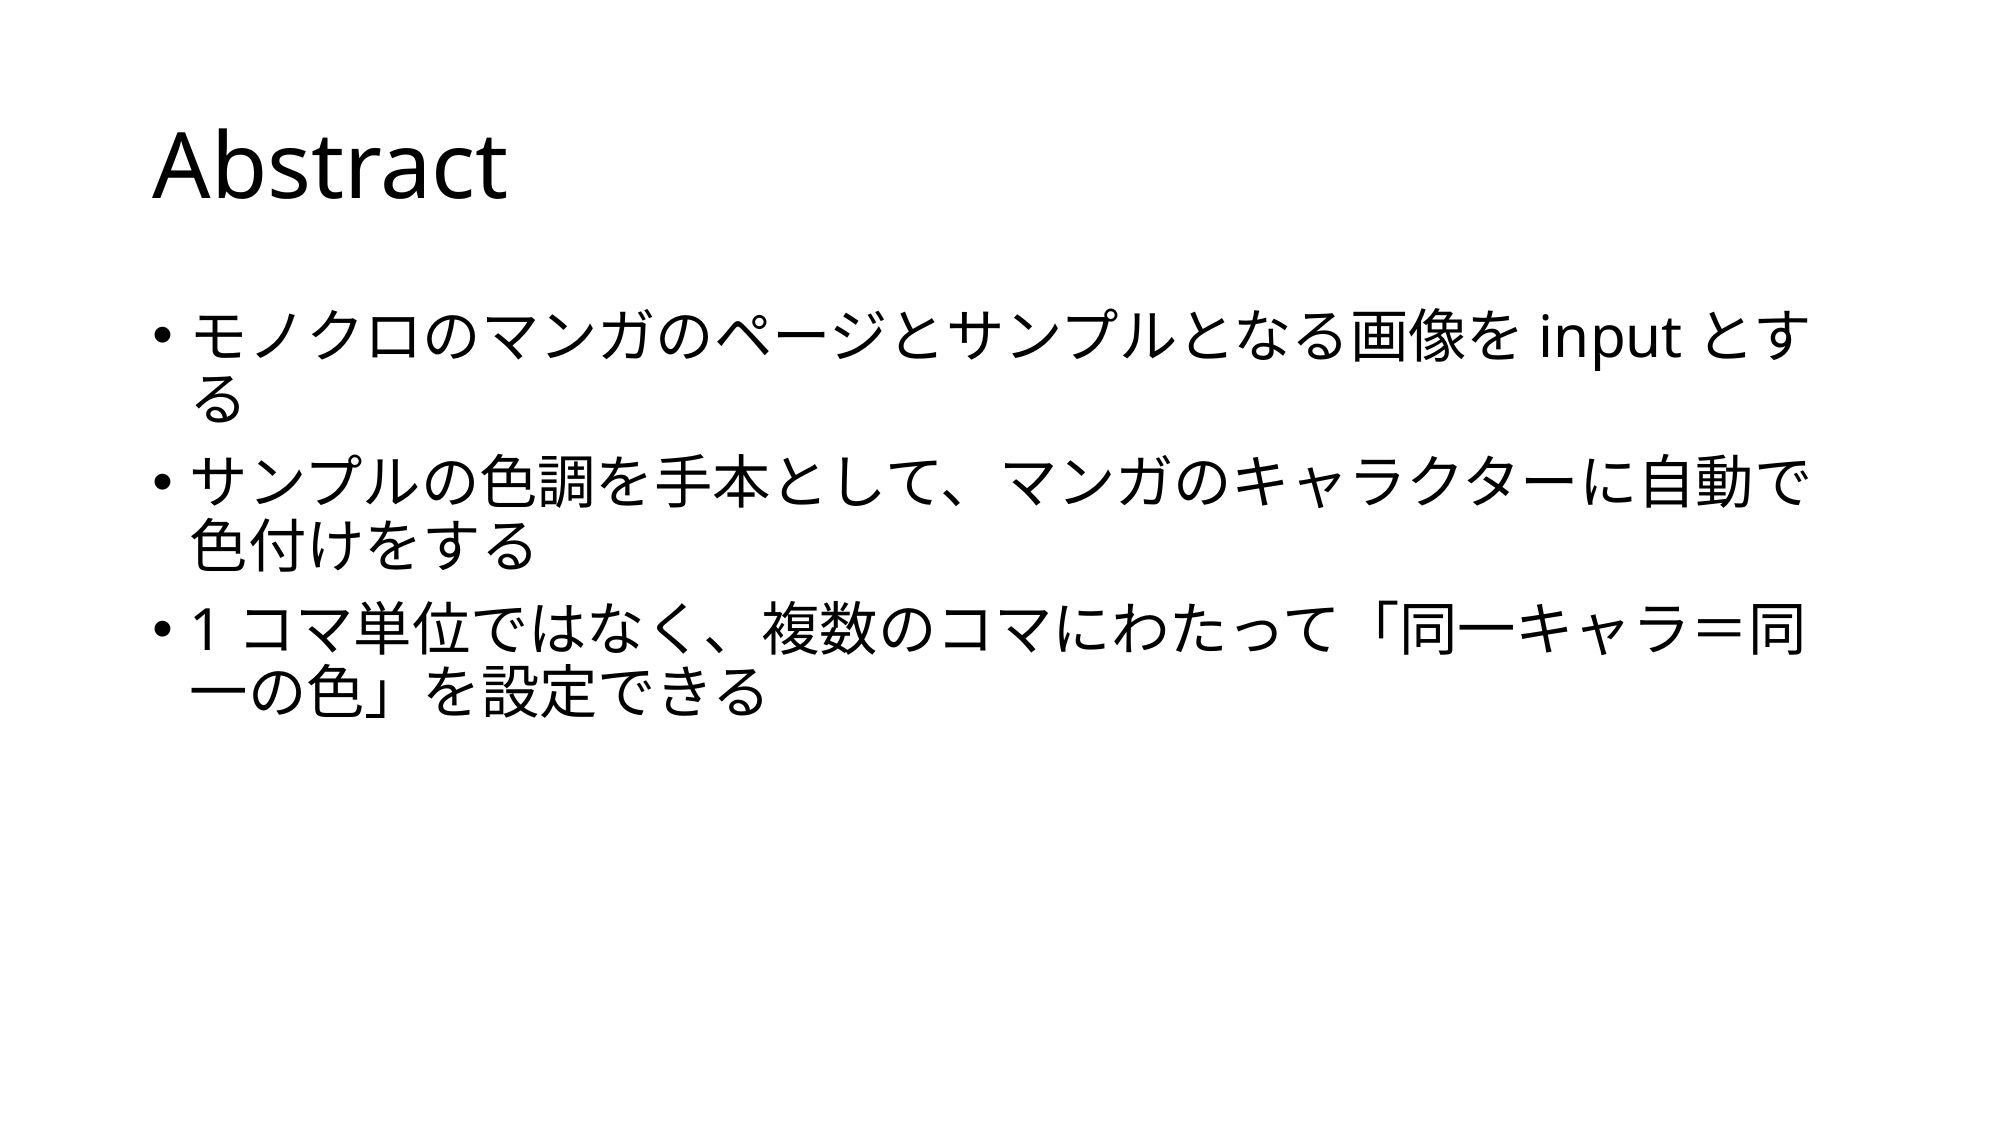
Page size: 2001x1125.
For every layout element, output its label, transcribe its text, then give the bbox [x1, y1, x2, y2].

list モノクロのマンガのページとサンプルとなる画像をinputとする サンプルの色調を手本として、マンガのキャラクターに自動で色付けをする 1コマ単位ではなく、複数のコマにわたって「同一キャラ＝同一の色」を設定できる [137, 299, 1863, 1014]
title Abstract [137, 59, 1863, 278]
